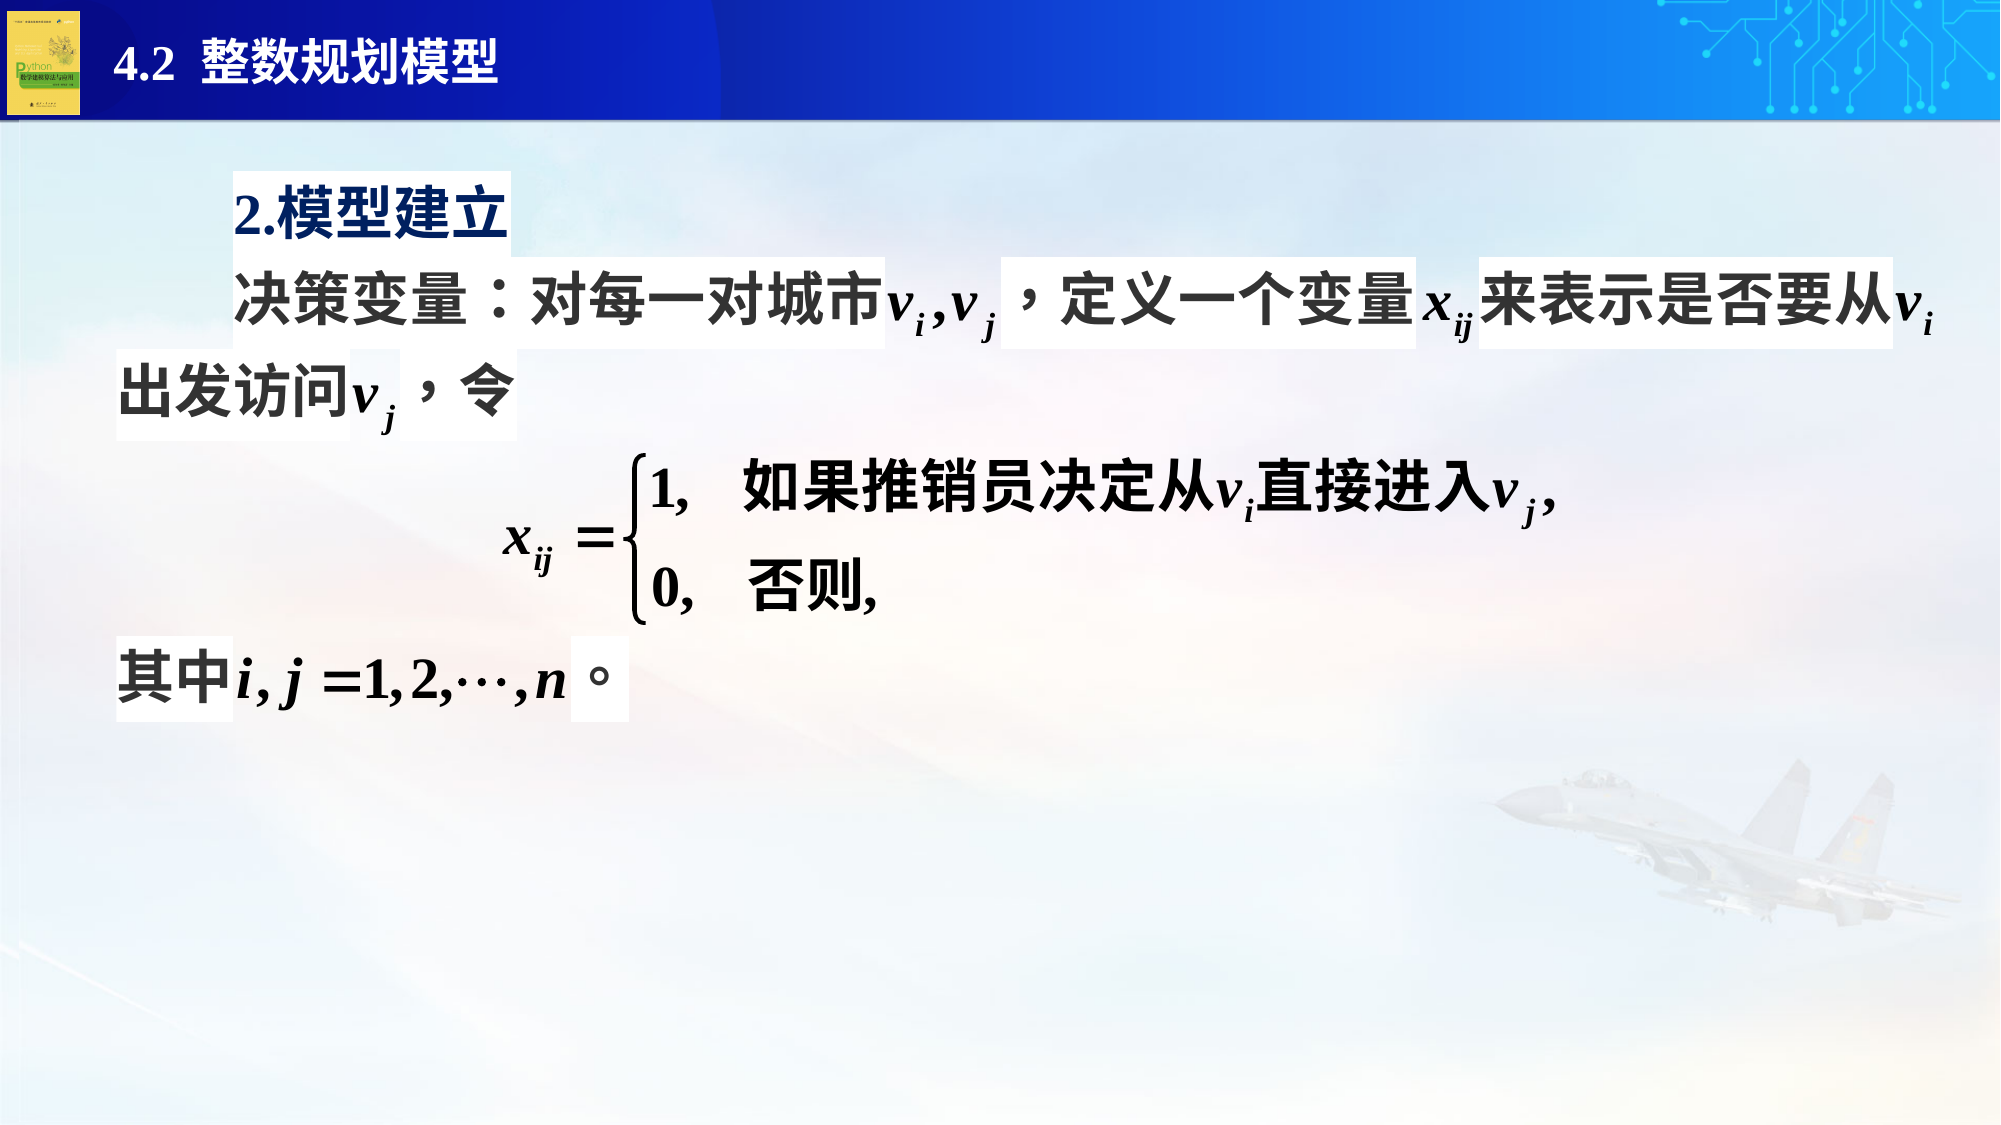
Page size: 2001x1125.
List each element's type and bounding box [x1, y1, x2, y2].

picture [0, 0, 2001, 1125]
text_box [116, 171, 1939, 1069]
